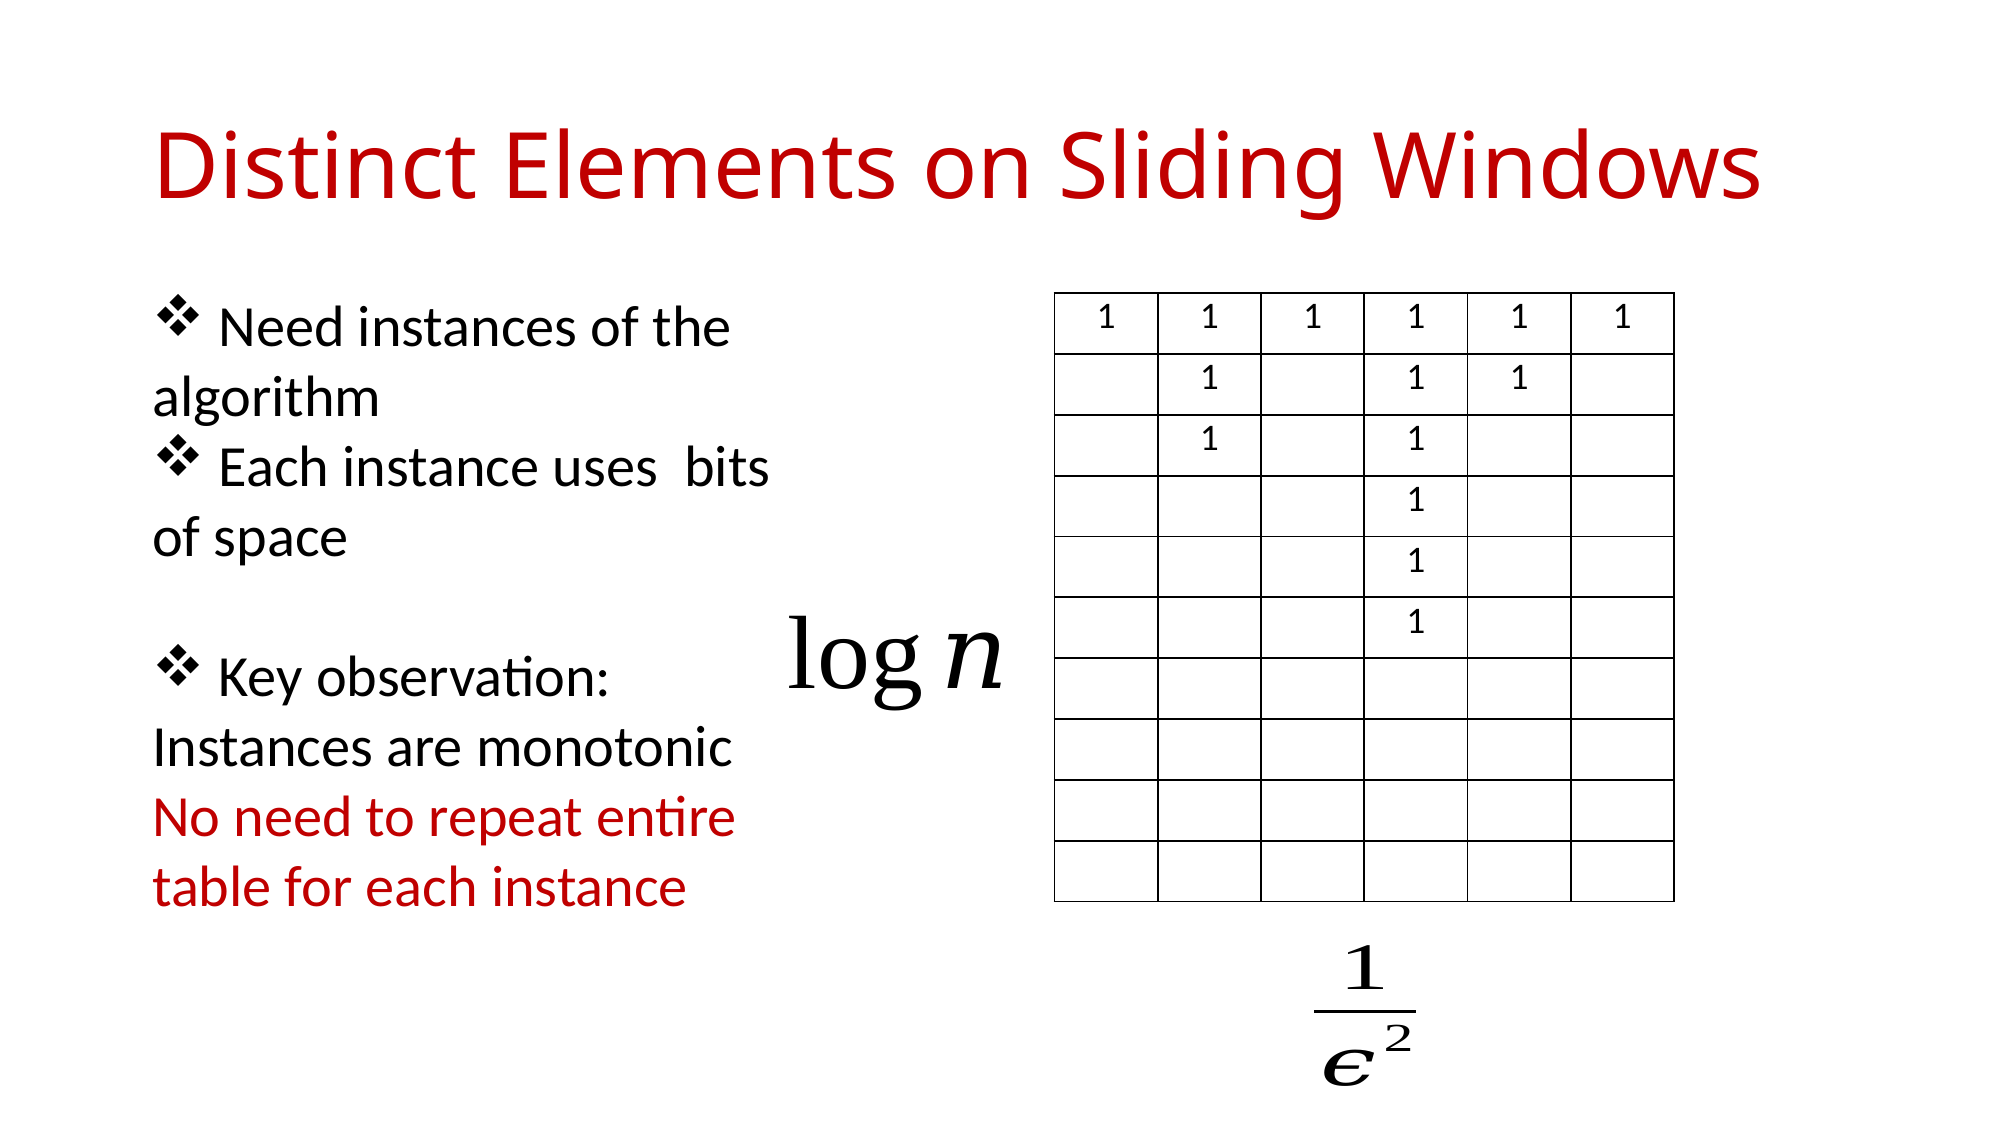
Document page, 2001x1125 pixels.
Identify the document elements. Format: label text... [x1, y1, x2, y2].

table_cell [1572, 477, 1673, 536]
table_cell [1055, 598, 1157, 657]
table_cell [1572, 598, 1673, 657]
table_cell [1262, 720, 1363, 779]
table_cell [1159, 598, 1260, 657]
table_cell 1 [1365, 477, 1467, 536]
table_cell 1 [1468, 355, 1570, 414]
table_cell [1055, 781, 1157, 840]
table_cell [1159, 781, 1260, 840]
table_header 1 [1468, 294, 1570, 353]
table_header 1 [1262, 294, 1363, 353]
table_cell [1365, 720, 1467, 779]
table_cell [1262, 659, 1363, 718]
table_cell [1468, 720, 1570, 779]
table_cell [1572, 781, 1673, 840]
table_cell [1572, 659, 1673, 718]
table_cell [1468, 842, 1570, 901]
table_cell [1055, 659, 1157, 718]
table_header 1 [1159, 294, 1260, 353]
table_cell [1262, 842, 1363, 901]
table_cell [1572, 537, 1673, 596]
table_cell [1365, 842, 1467, 901]
table_cell [1365, 659, 1467, 718]
table_cell [1159, 537, 1260, 596]
table_cell [1055, 416, 1157, 475]
table_cell [1468, 416, 1570, 475]
table_header 1 [1365, 294, 1467, 353]
table_cell [1159, 477, 1260, 536]
table_cell [1262, 355, 1363, 414]
table_cell 1 [1159, 416, 1260, 475]
table_cell [1055, 720, 1157, 779]
table_cell [1572, 842, 1673, 901]
table_cell [1572, 355, 1673, 414]
table_cell [1572, 720, 1673, 779]
table_cell 1 [1159, 355, 1260, 414]
table_cell [1055, 537, 1157, 596]
table_cell 1 [1365, 598, 1467, 657]
table_cell [1365, 781, 1467, 840]
table_cell [1468, 537, 1570, 596]
table_cell [1159, 842, 1260, 901]
table_cell [1055, 355, 1157, 414]
table_cell [1055, 477, 1157, 536]
table_cell [1262, 598, 1363, 657]
table_cell 1 [1365, 537, 1467, 596]
table_cell [1262, 416, 1363, 475]
table_cell [1572, 416, 1673, 475]
table_cell [1262, 477, 1363, 536]
table_cell [1262, 781, 1363, 840]
table_header 1 [1572, 294, 1673, 353]
table_cell [1159, 720, 1260, 779]
table_cell 1 [1365, 416, 1467, 475]
table_cell [1262, 537, 1363, 596]
table_cell [1159, 659, 1260, 718]
table_header 1 [1055, 294, 1157, 353]
table_cell [1468, 598, 1570, 657]
table_cell [1468, 781, 1570, 840]
table_cell [1055, 842, 1157, 901]
table_cell 1 [1365, 355, 1467, 414]
table_cell [1468, 477, 1570, 536]
table_cell [1468, 659, 1570, 718]
title Distinct Elements on Sliding Windows [137, 59, 1863, 278]
